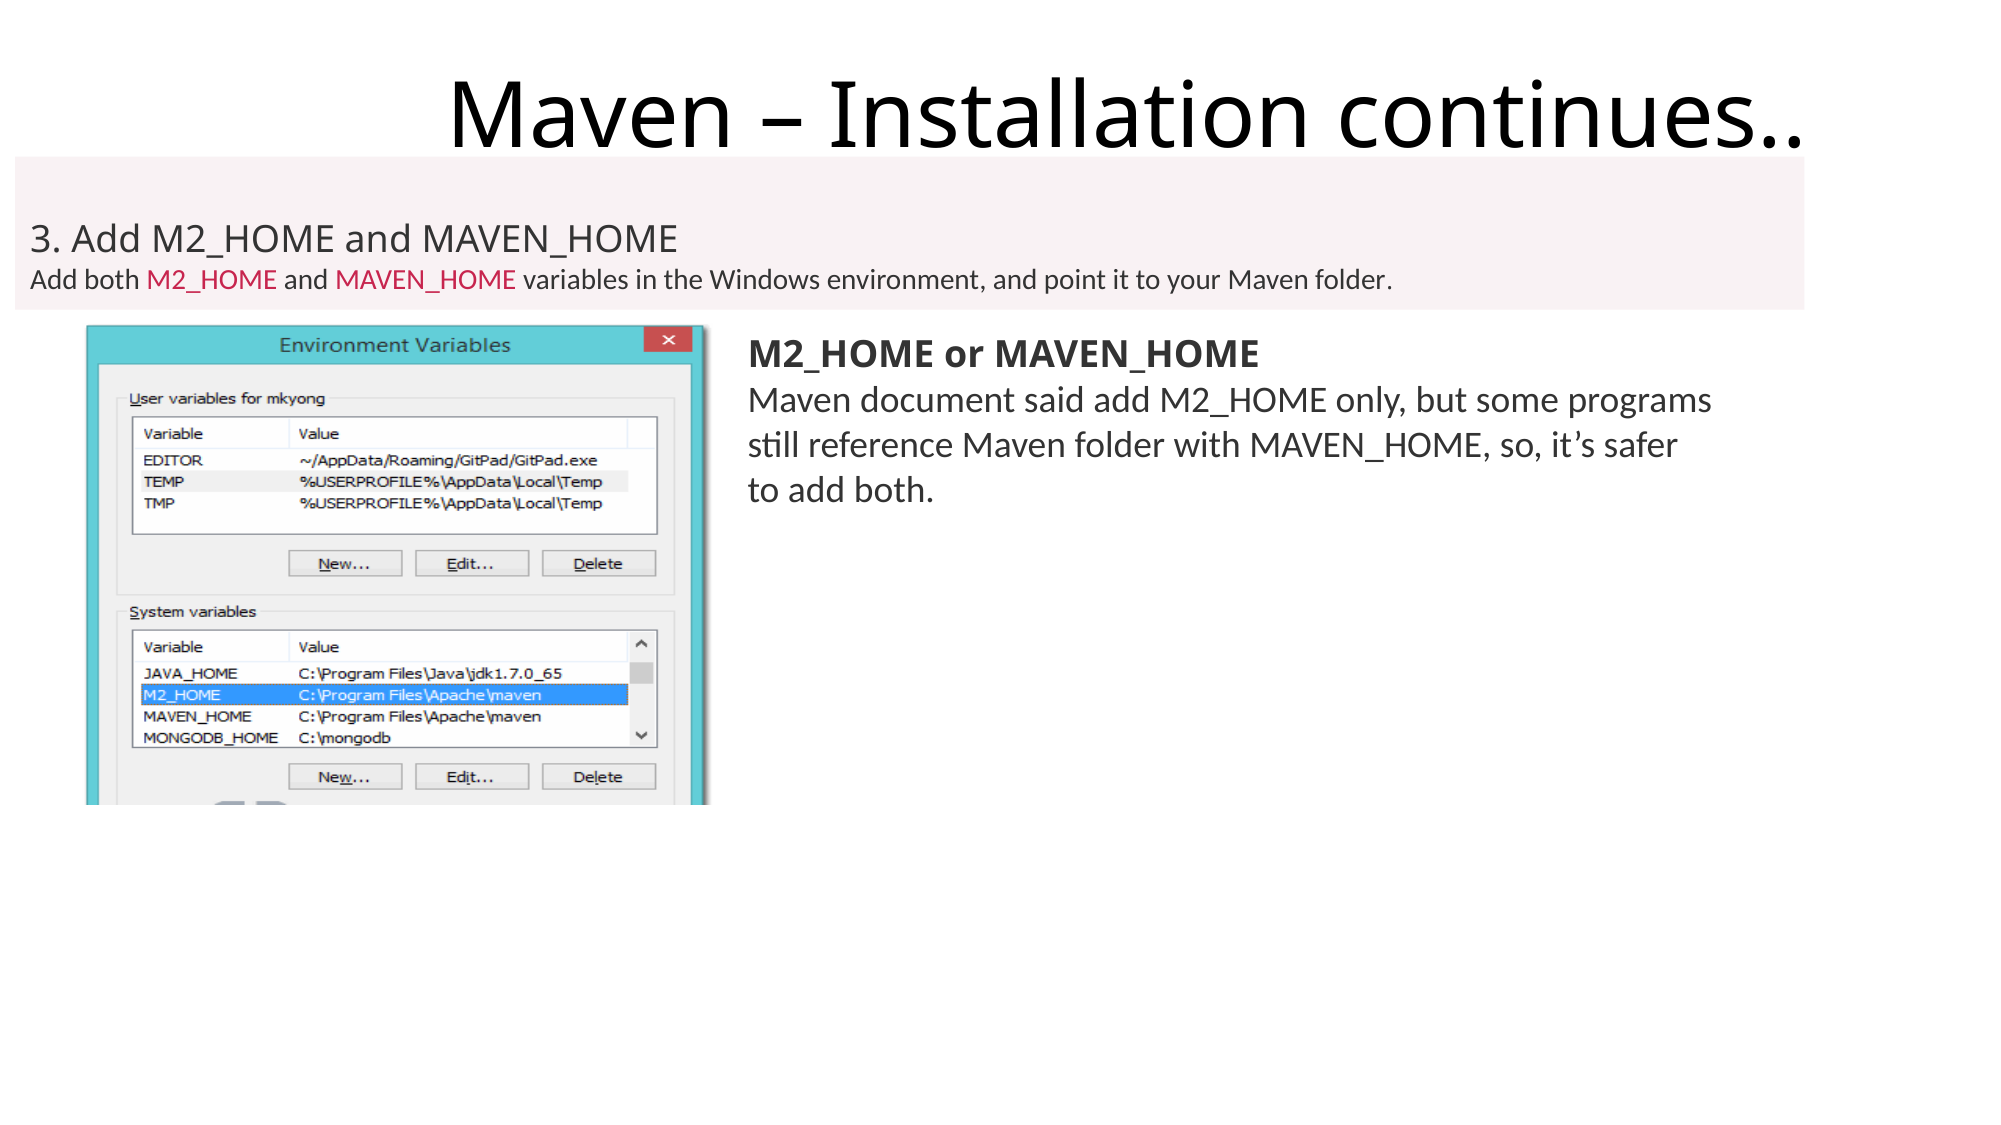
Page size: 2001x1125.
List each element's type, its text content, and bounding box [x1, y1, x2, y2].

title Maven – Installation continues.. [130, 55, 1856, 181]
text_box M2_HOME or MAVEN_HOME Maven document said add M2_HOME only, but some programs still reference Maven folder with MAVEN_HOME, so, it’s safer to add both. [732, 323, 1733, 518]
text_box 3. Add M2_HOME and MAVEN_HOME Add both M2_HOME and MAVEN_HOME variables in the Windows environment, and point it to your Maven folder. [15, 156, 1805, 310]
picture [82, 323, 713, 805]
